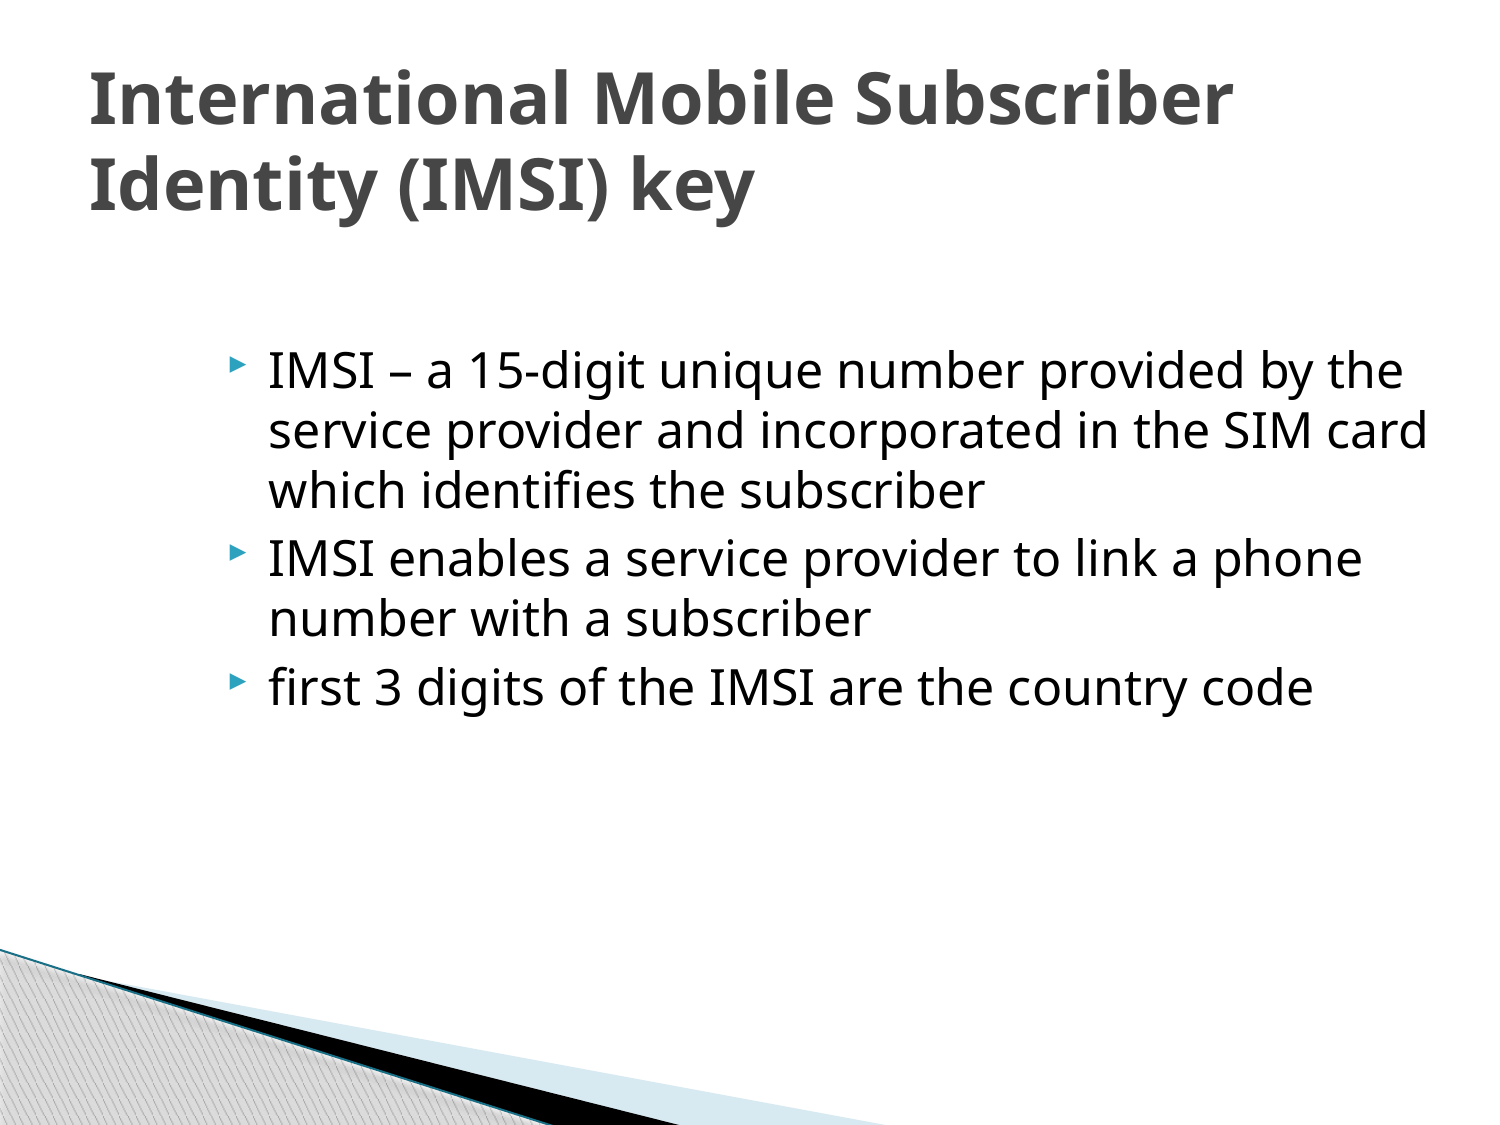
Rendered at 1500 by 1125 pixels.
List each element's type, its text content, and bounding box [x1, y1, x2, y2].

list IMSI – a 15-digit unique number provided by the service provider and incorporated in the SIM card which identifies the subscriber IMSI enables a service provider to link a phone number with a subscriber first 3 digits of the IMSI are the country code [193, 330, 1500, 1101]
title International Mobile Subscriber Identity (IMSI) key [75, 45, 1425, 233]
